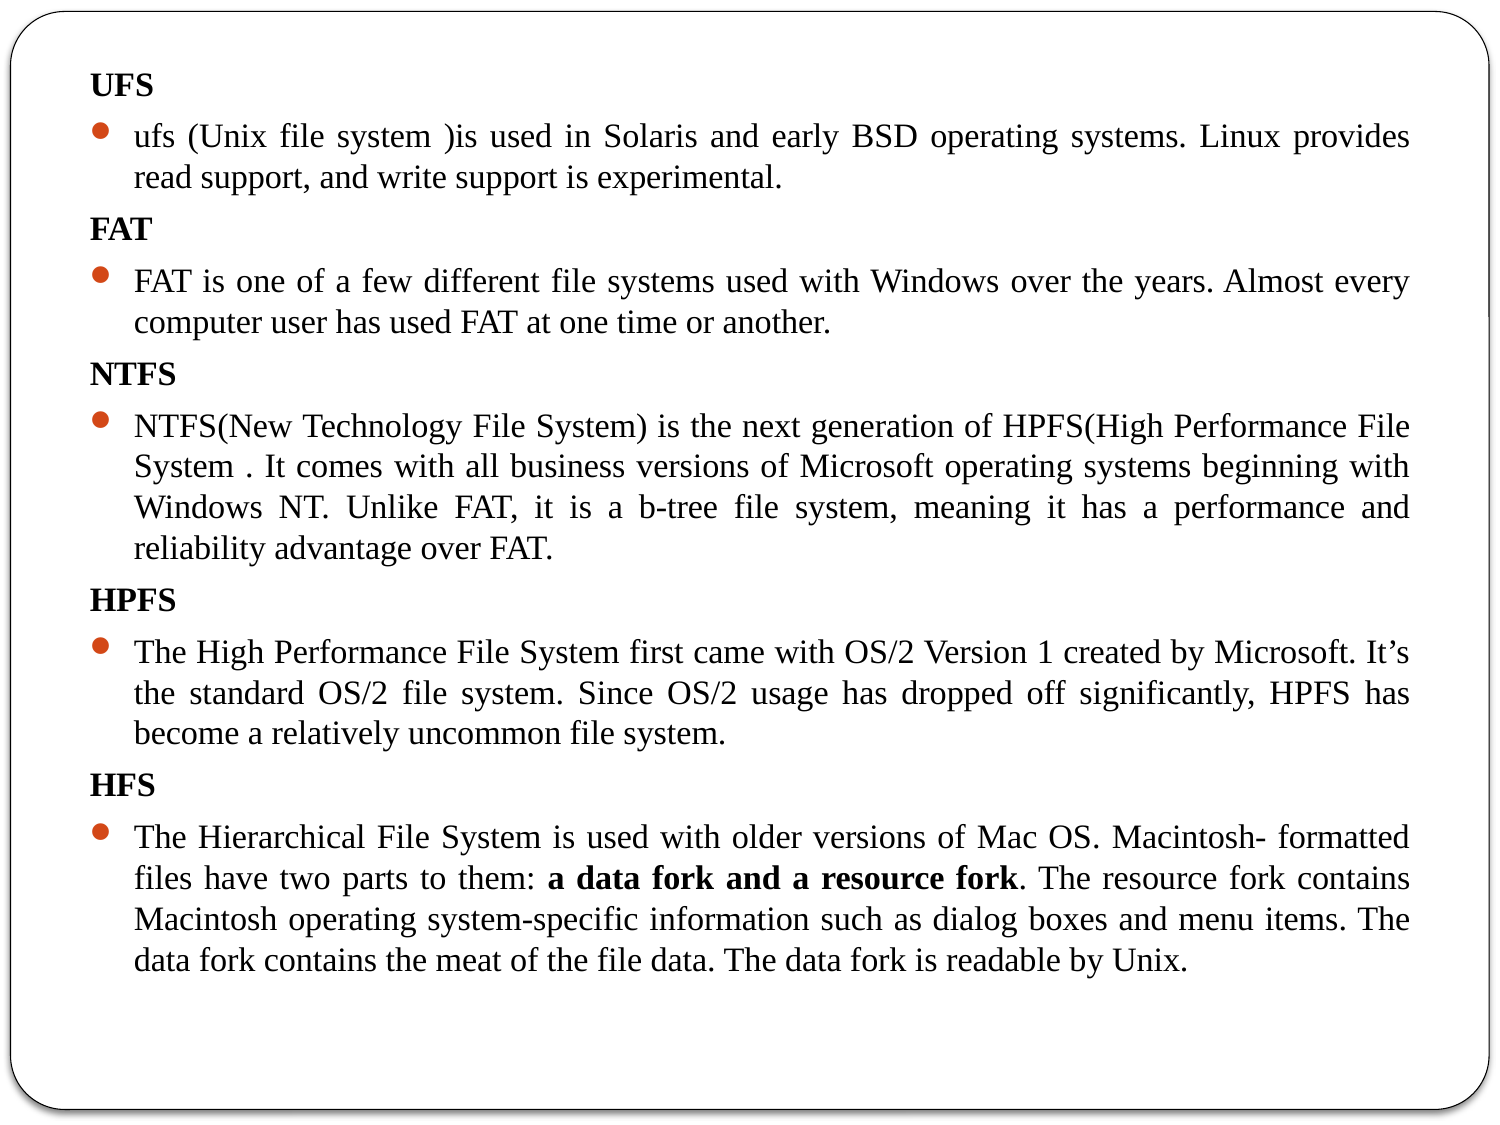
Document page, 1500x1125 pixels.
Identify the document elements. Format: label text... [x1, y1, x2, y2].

list UFS ufs (Unix file system )is used in Solaris and early BSD operating systems. Linux provides read support, and write support is experimental. FAT FAT is one of a few different file systems used with Windows over the years. Almost every computer user has used FAT at one time or another. NTFS NTFS(New Technology File System) is the next generation of HPFS(High Performance File System . It comes with all business versions of Microsoft operating systems beginning with Windows NT. Unlike FAT, it is a b-tree file system, meaning it has a performance and reliability advantage over FAT. HPFS The High Performance File System first came with OS/2 Version 1 created by Microsoft. It’s the standard OS/2 file system. Since OS/2 usage has dropped off significantly, HPFS has become a relatively uncommon file system. HFS The Hierarchical File System is used with older versions of Mac OS. Macintosh- formatted files have two parts to them: a data fork and a resource fork. The resource fork contains Macintosh operating system-specific information such as dialog boxes and menu items. The data fork contains the meat of the file data. The data fork is readable by Unix. [75, 54, 1425, 1005]
